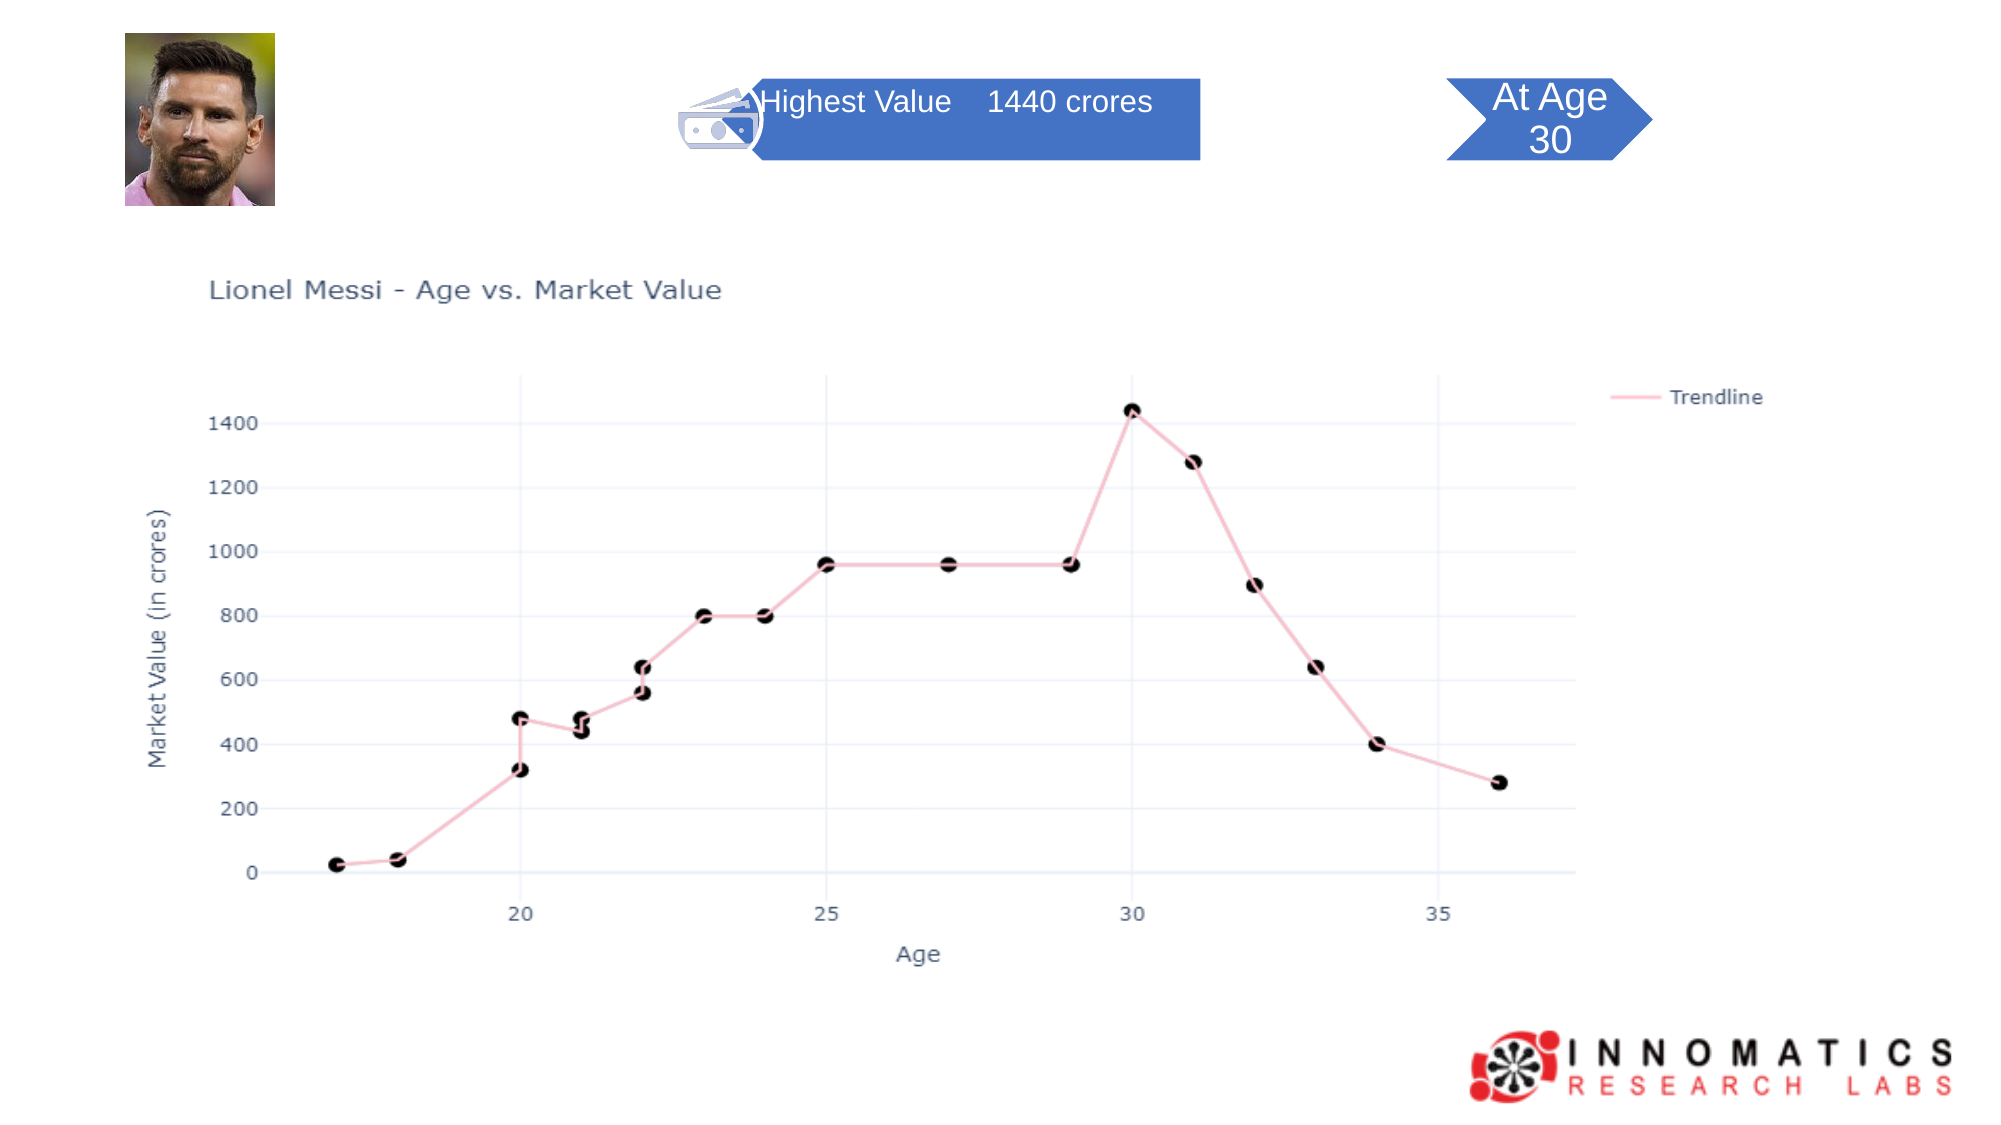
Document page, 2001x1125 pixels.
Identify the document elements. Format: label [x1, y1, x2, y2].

list [125, 223, 1795, 1023]
picture [125, 33, 276, 206]
text_box [1320, 76, 1777, 163]
text_box [574, 76, 1303, 163]
picture [1445, 1014, 1975, 1125]
